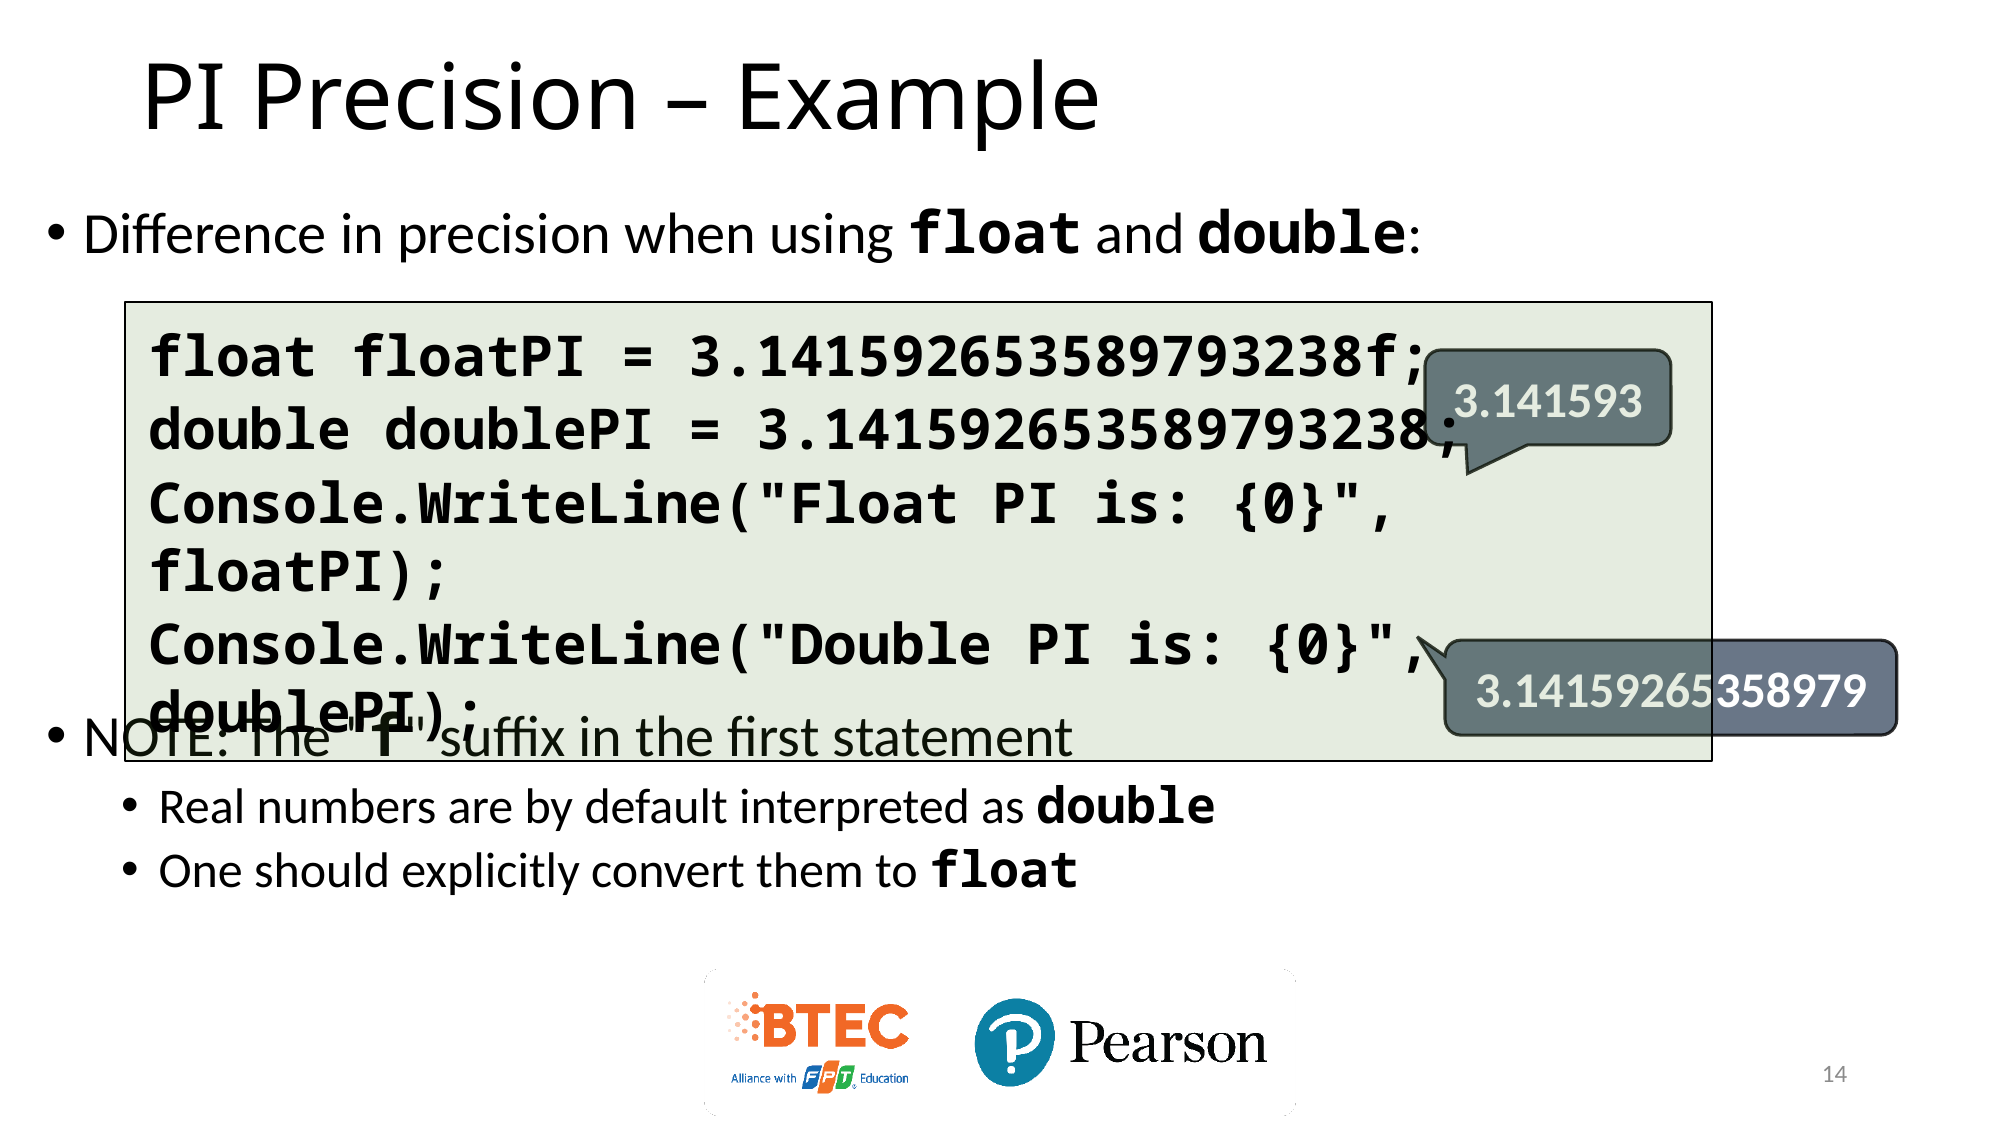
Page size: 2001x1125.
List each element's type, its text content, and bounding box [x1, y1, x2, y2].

text_box 3.14159265358979 [1713, 639, 1898, 737]
title PI Precision – Example [125, 0, 1850, 210]
text_box float floatPI = 3.141592653589793238f; double doublePI = 3.141592653589793238; Console.WriteLine("Float PI is: {0}", floatPI); Console.WriteLine("Double PI is: {0}", doublePI); [124, 301, 1713, 762]
list Difference in precision when using float and double: NOTE: The "f" suffix in the first statement Real numbers are by default interpreted as double One should explicitly convert them to float [31, 196, 1970, 1050]
picture [691, 1050, 1309, 1125]
picture [1008, 1050, 1031, 1062]
slide_number 14 [1412, 1042, 1863, 1103]
